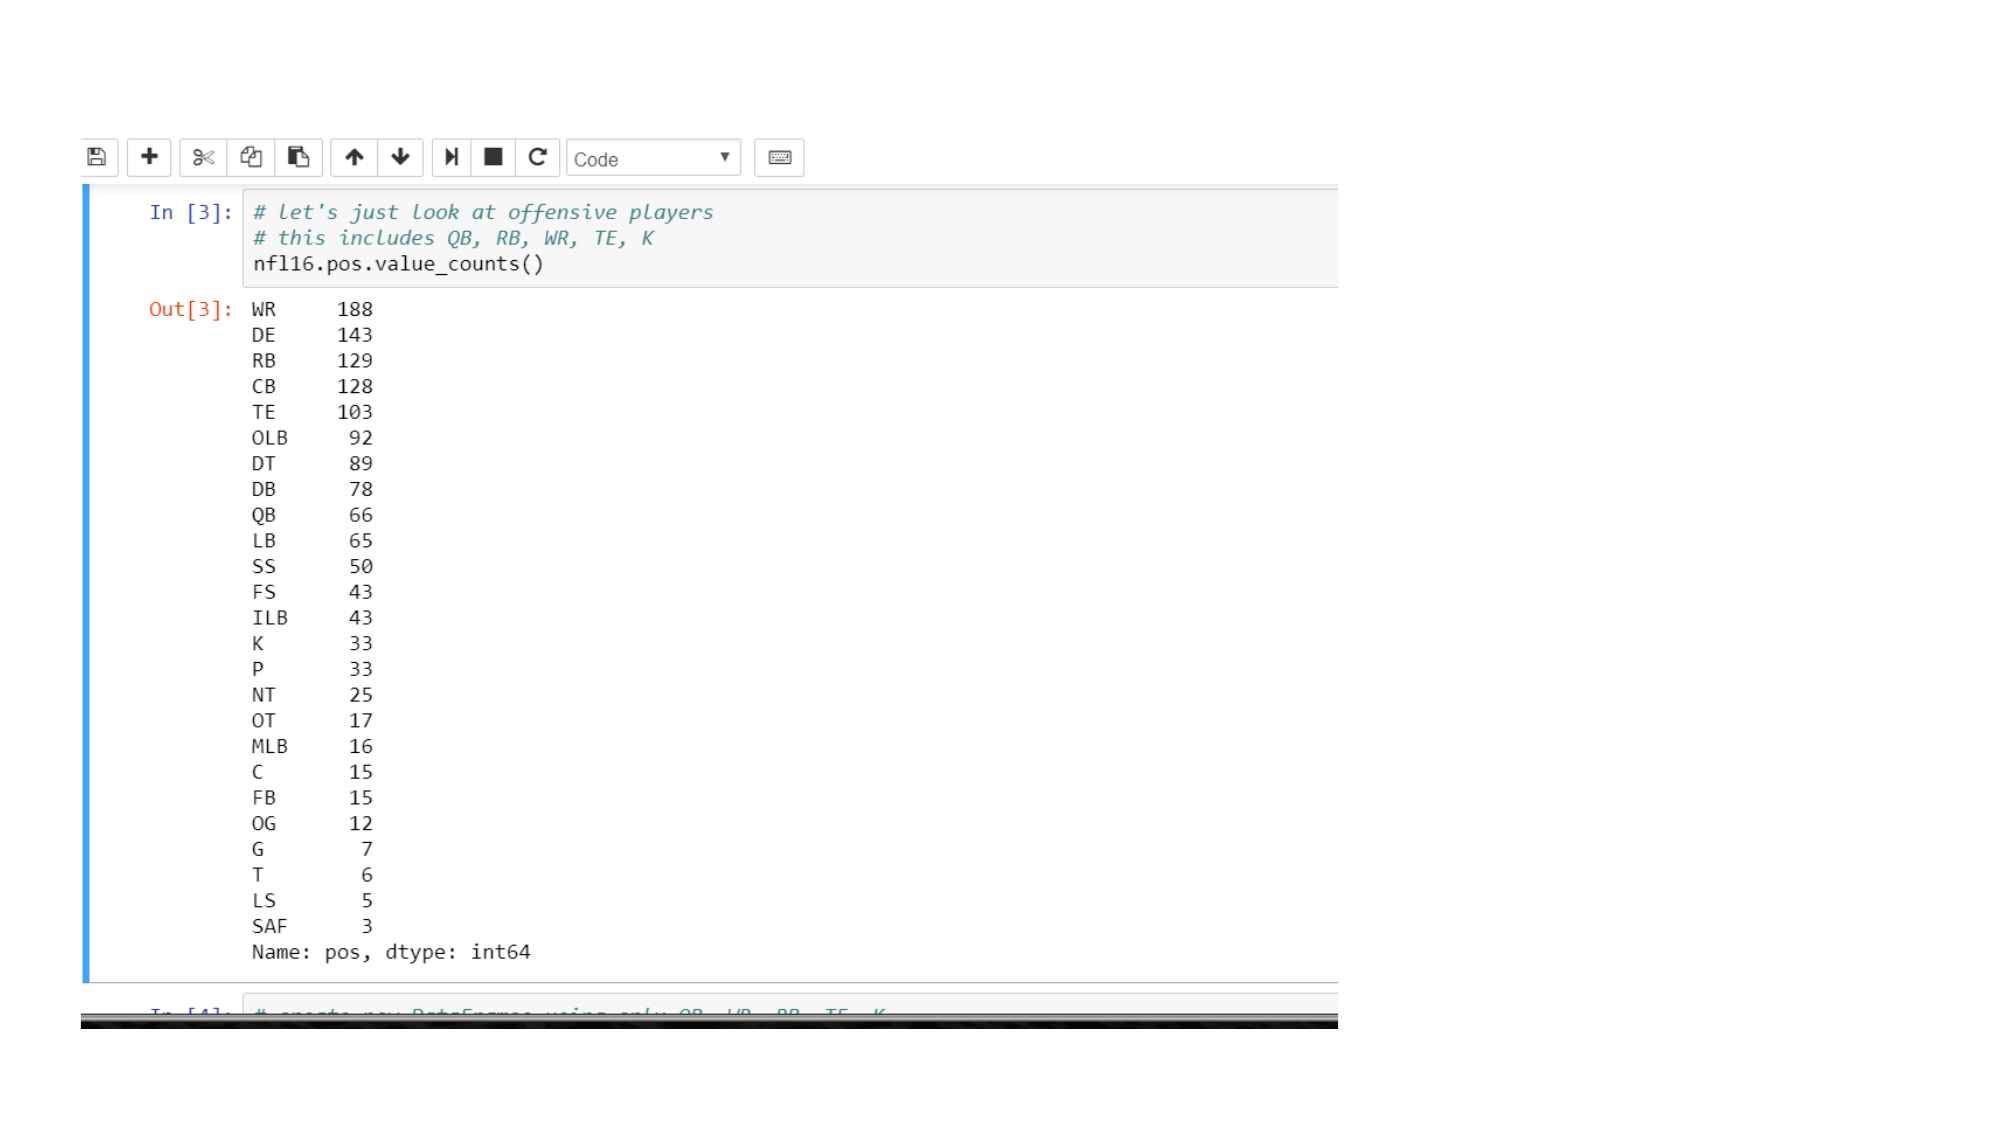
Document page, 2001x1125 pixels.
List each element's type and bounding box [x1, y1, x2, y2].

list [80, 137, 1339, 1029]
